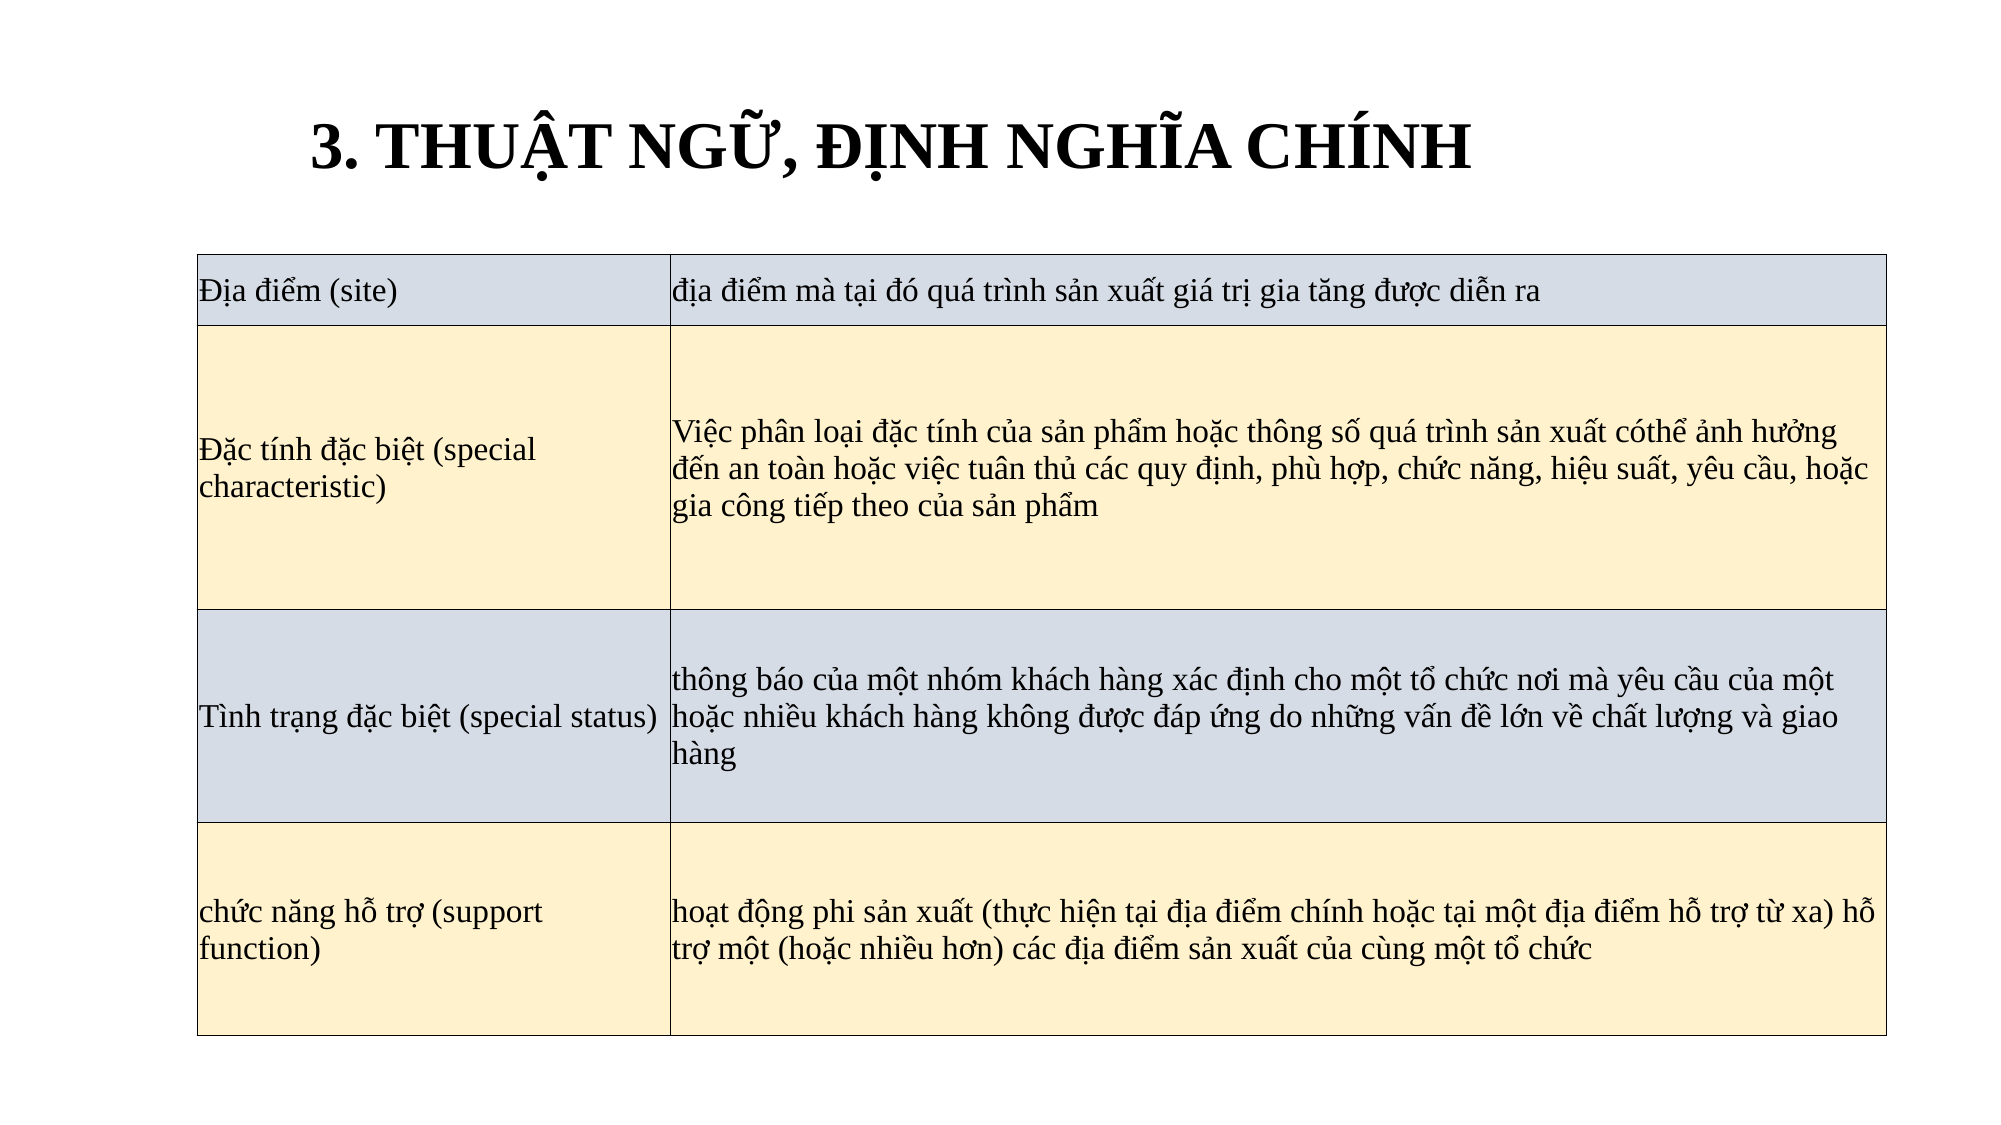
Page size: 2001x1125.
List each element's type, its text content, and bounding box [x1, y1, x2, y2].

table_header địa điểm mà tại đó quá trình sản xuất giá trị gia tăng được diễn ra [671, 255, 1886, 325]
table_cell Tình trạng đặc biệt (special status) [198, 610, 670, 822]
table_cell hoạt động phi sản xuất (thực hiện tại địa điểm chính hoặc tại một địa điểm hỗ trợ từ xa) hỗ trợ một (hoặc nhiều hơn) các địa điểm sản xuất của cùng một tổ chức [671, 823, 1886, 1035]
table_cell Việc phân loại đặc tính của sản phẩm hoặc thông số quá trình sản xuất cóthể ảnh hưởng đến an toàn hoặc việc tuân thủ các quy định, phù hợp, chức năng, hiệu suất, yêu cầu, hoặc gia công tiếp theo của sản phẩm [671, 326, 1886, 609]
table_cell chức năng hỗ trợ (support function) [198, 823, 670, 1035]
text_box 3. THUẬT NGỮ, ĐỊNH NGHĨA CHÍNH [295, 94, 2000, 190]
table_cell Đặc tính đặc biệt (special characteristic) [198, 326, 670, 609]
table_header Địa điểm (site) [198, 255, 670, 325]
table_cell thông báo của một nhóm khách hàng xác định cho một tổ chức nơi mà yêu cầu của một hoặc nhiều khách hàng không được đáp ứng do những vấn đề lớn về chất lượng và giao hàng [671, 610, 1886, 822]
